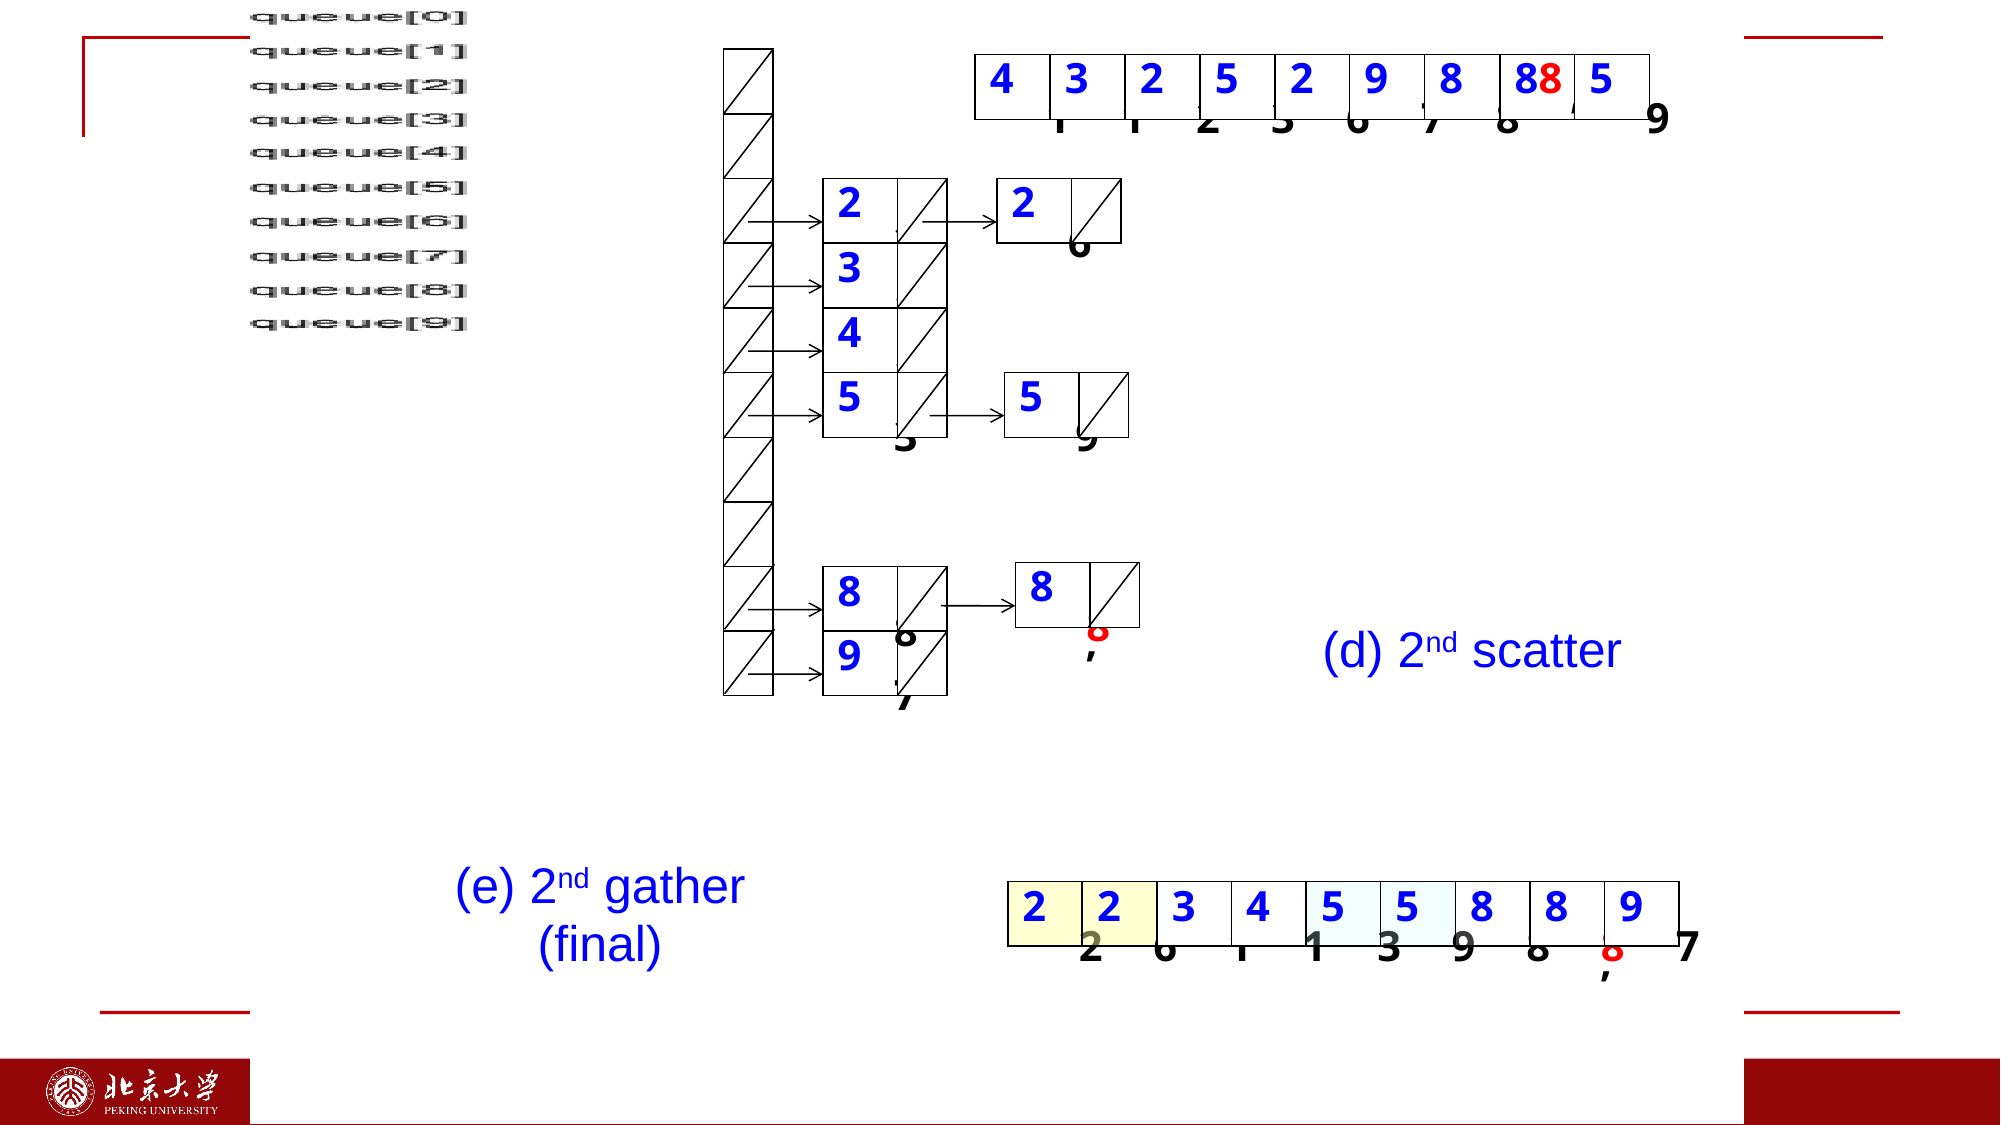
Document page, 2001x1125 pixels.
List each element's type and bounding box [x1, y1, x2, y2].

text_box [922, 178, 1122, 244]
text_box [747, 566, 936, 632]
text_box [747, 372, 927, 438]
text_box [929, 372, 1129, 438]
text_box [747, 307, 948, 371]
text_box [249, 0, 1745, 1125]
text_box [747, 638, 948, 696]
text_box [940, 562, 1141, 628]
text_box [747, 178, 920, 242]
text_box [747, 242, 948, 307]
picture [46, 1067, 218, 1116]
